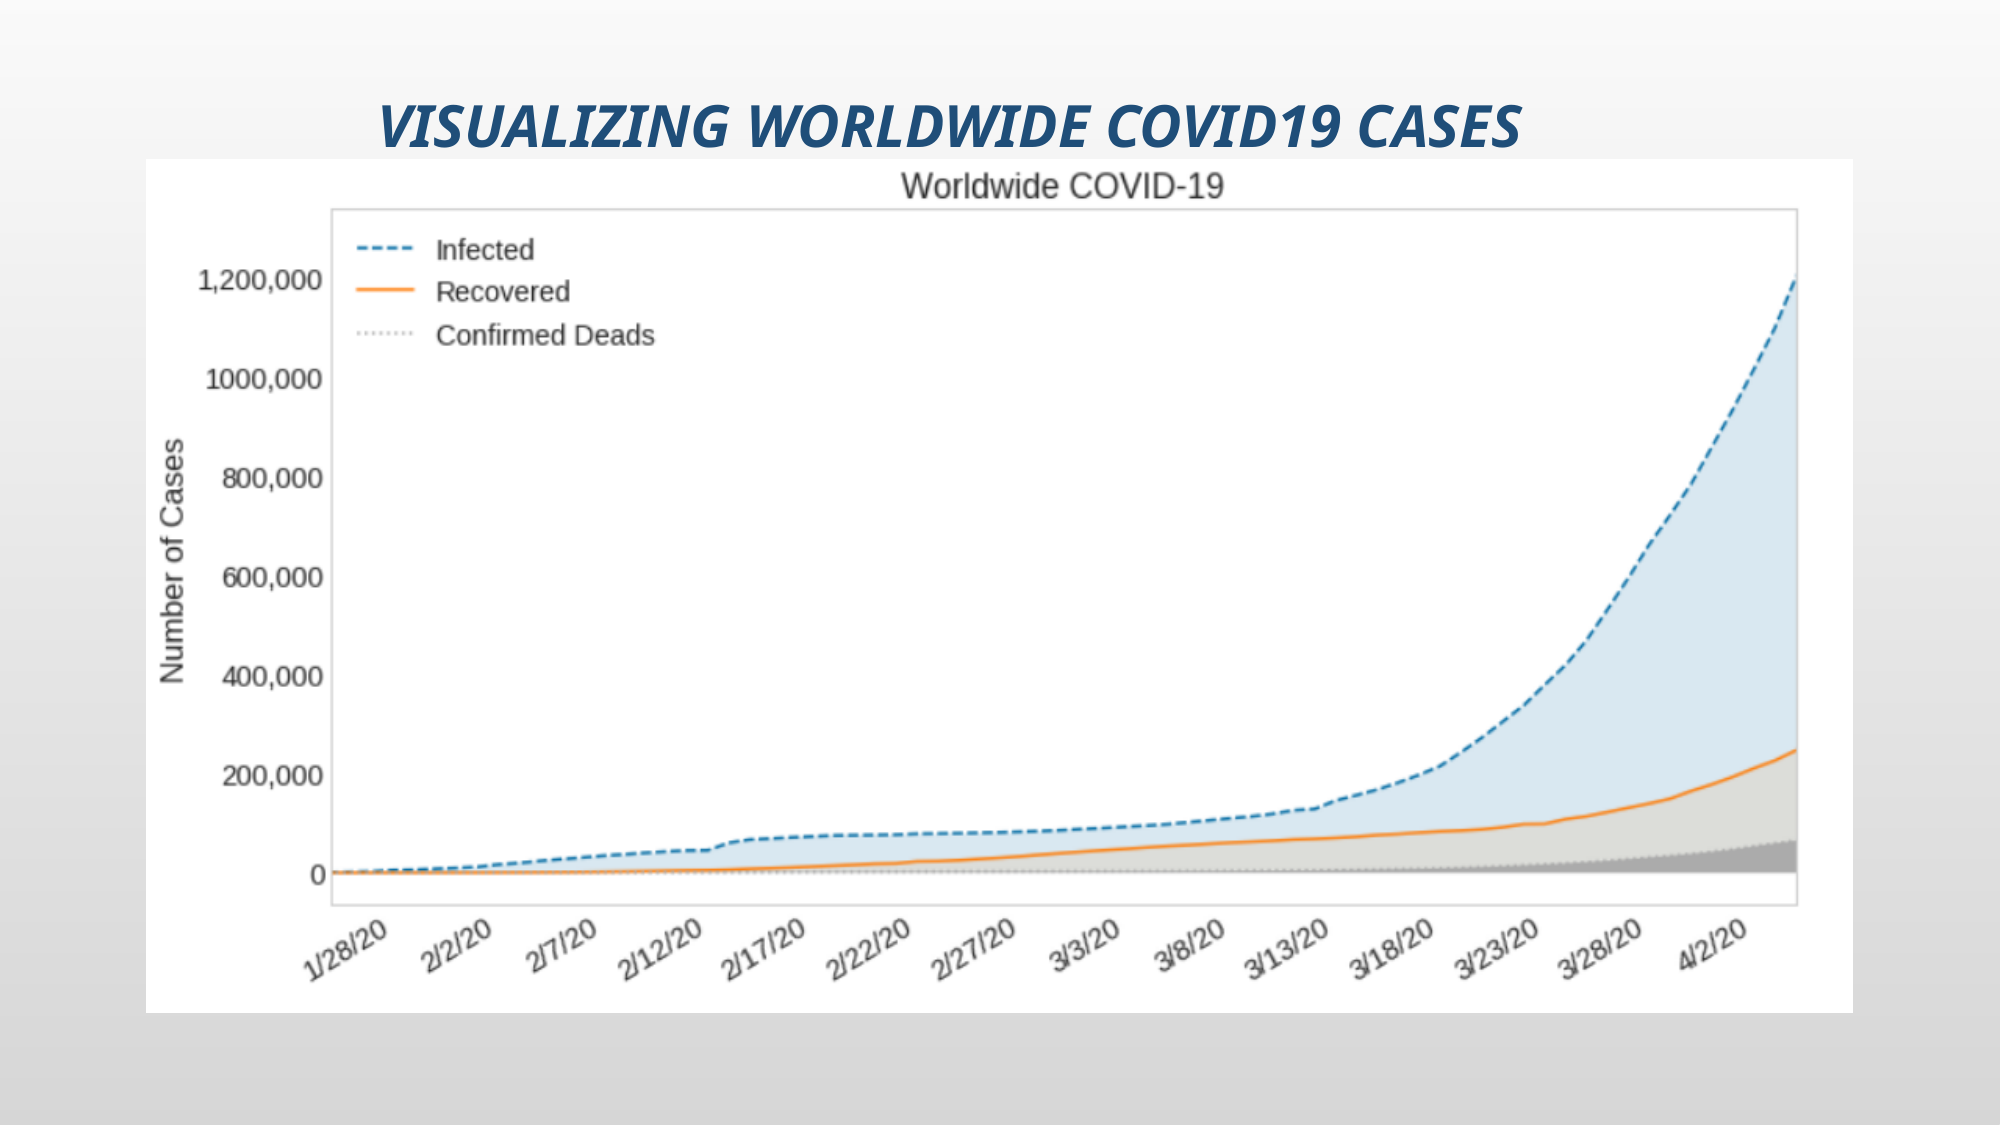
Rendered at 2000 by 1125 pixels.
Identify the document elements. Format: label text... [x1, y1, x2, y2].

picture [146, 159, 1853, 1013]
title Visualizing worldwide covid19 cases [362, 24, 1588, 159]
